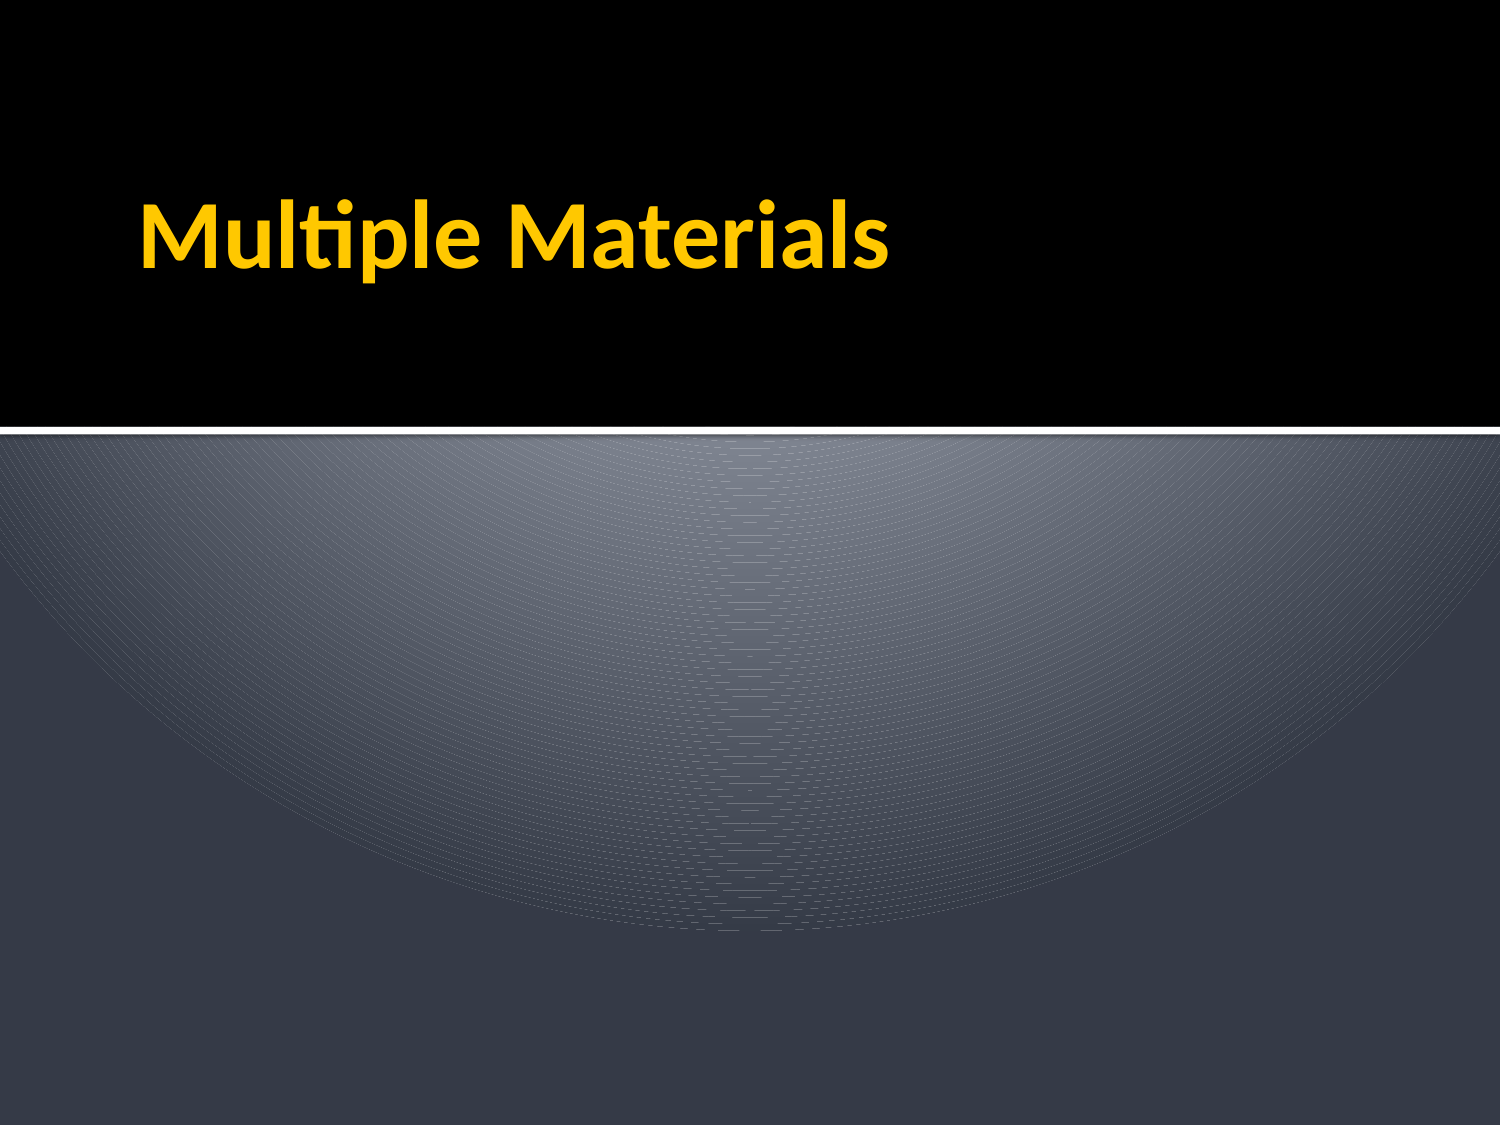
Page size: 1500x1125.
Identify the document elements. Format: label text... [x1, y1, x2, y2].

title Multiple Materials [123, 19, 1438, 288]
